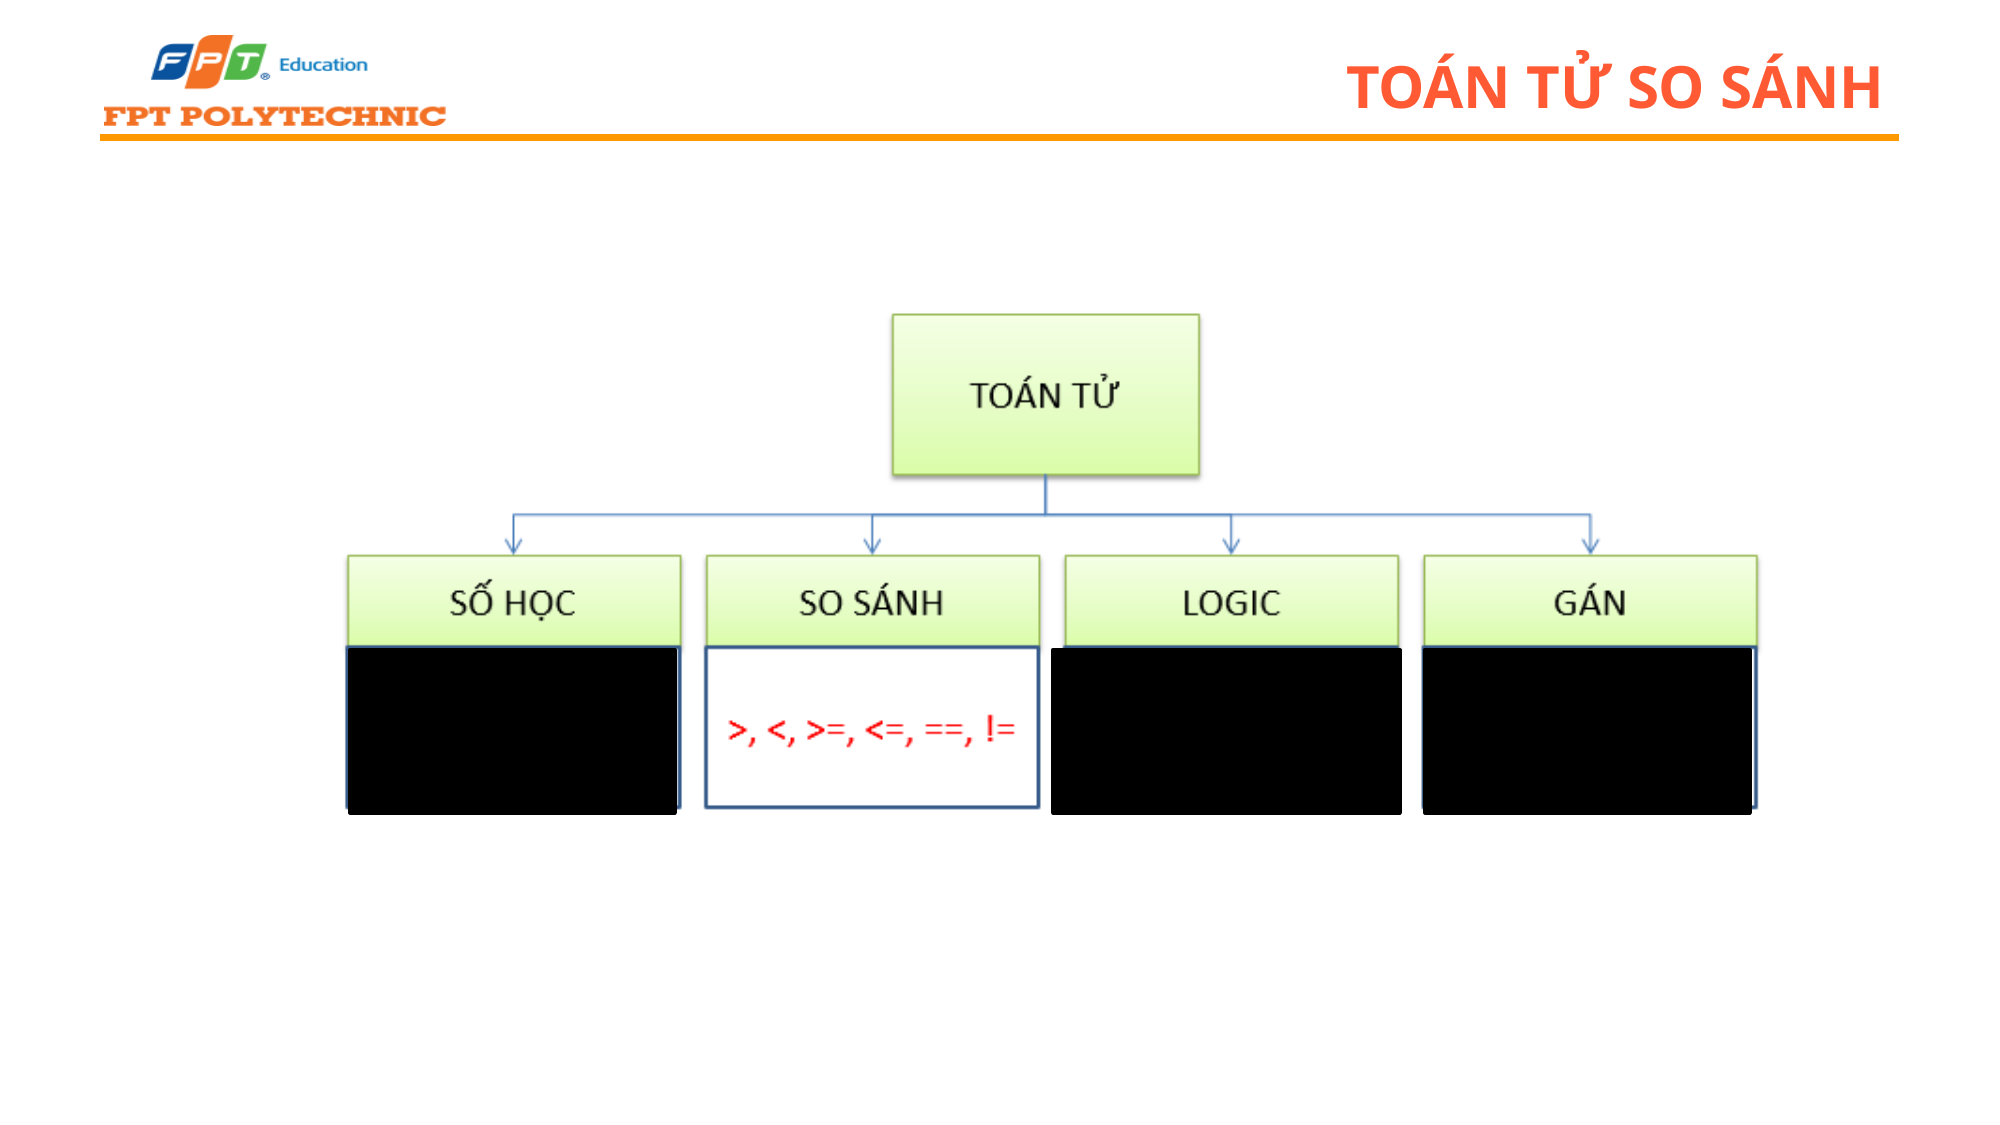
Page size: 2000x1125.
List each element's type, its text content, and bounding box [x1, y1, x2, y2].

picture [104, 35, 450, 126]
picture [311, 299, 1794, 836]
title TOÁN TỬ SO SÁNH [449, 45, 1900, 125]
